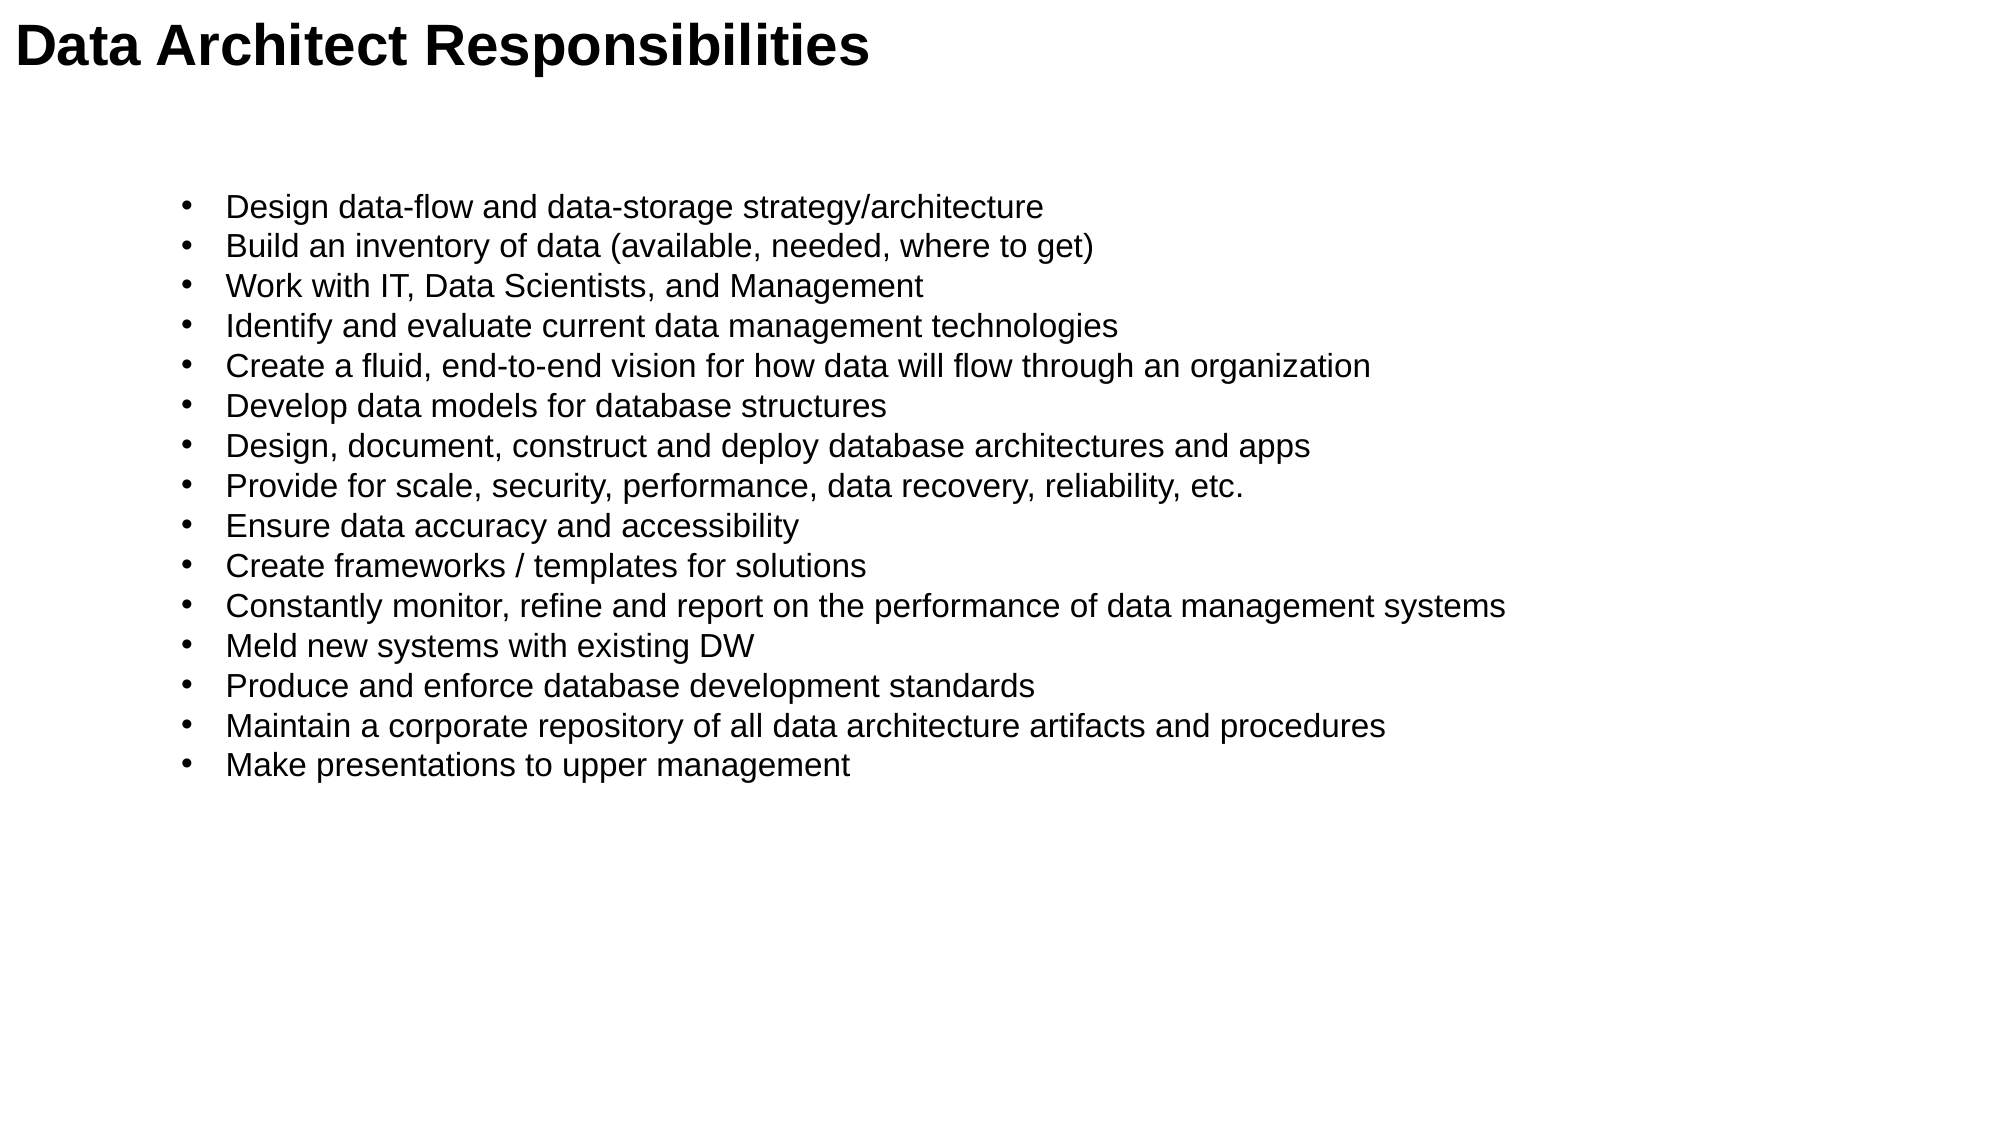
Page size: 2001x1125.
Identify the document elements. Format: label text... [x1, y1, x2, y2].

text_box Data Architect Responsibilities [0, 0, 1016, 85]
text_box Design data-flow and data-storage strategy/architecture Build an inventory of data (available, needed, where to get) Work with IT, Data Scientists, and Management Identify and evaluate current data management technologies Create a fluid, end-to-end vision for how data will flow through an organization Develop data models for database structures Design, document, construct and deploy database architectures and apps Provide for scale, security, performance, data recovery, reliability, etc. Ensure data accuracy and accessibility Create frameworks / templates for solutions Constantly monitor, refine and report on the performance of data management systems Meld new systems with existing DW Produce and enforce database development standards Maintain a corporate repository of all data architecture artifacts and procedures Make presentations to upper management [163, 177, 1652, 791]
